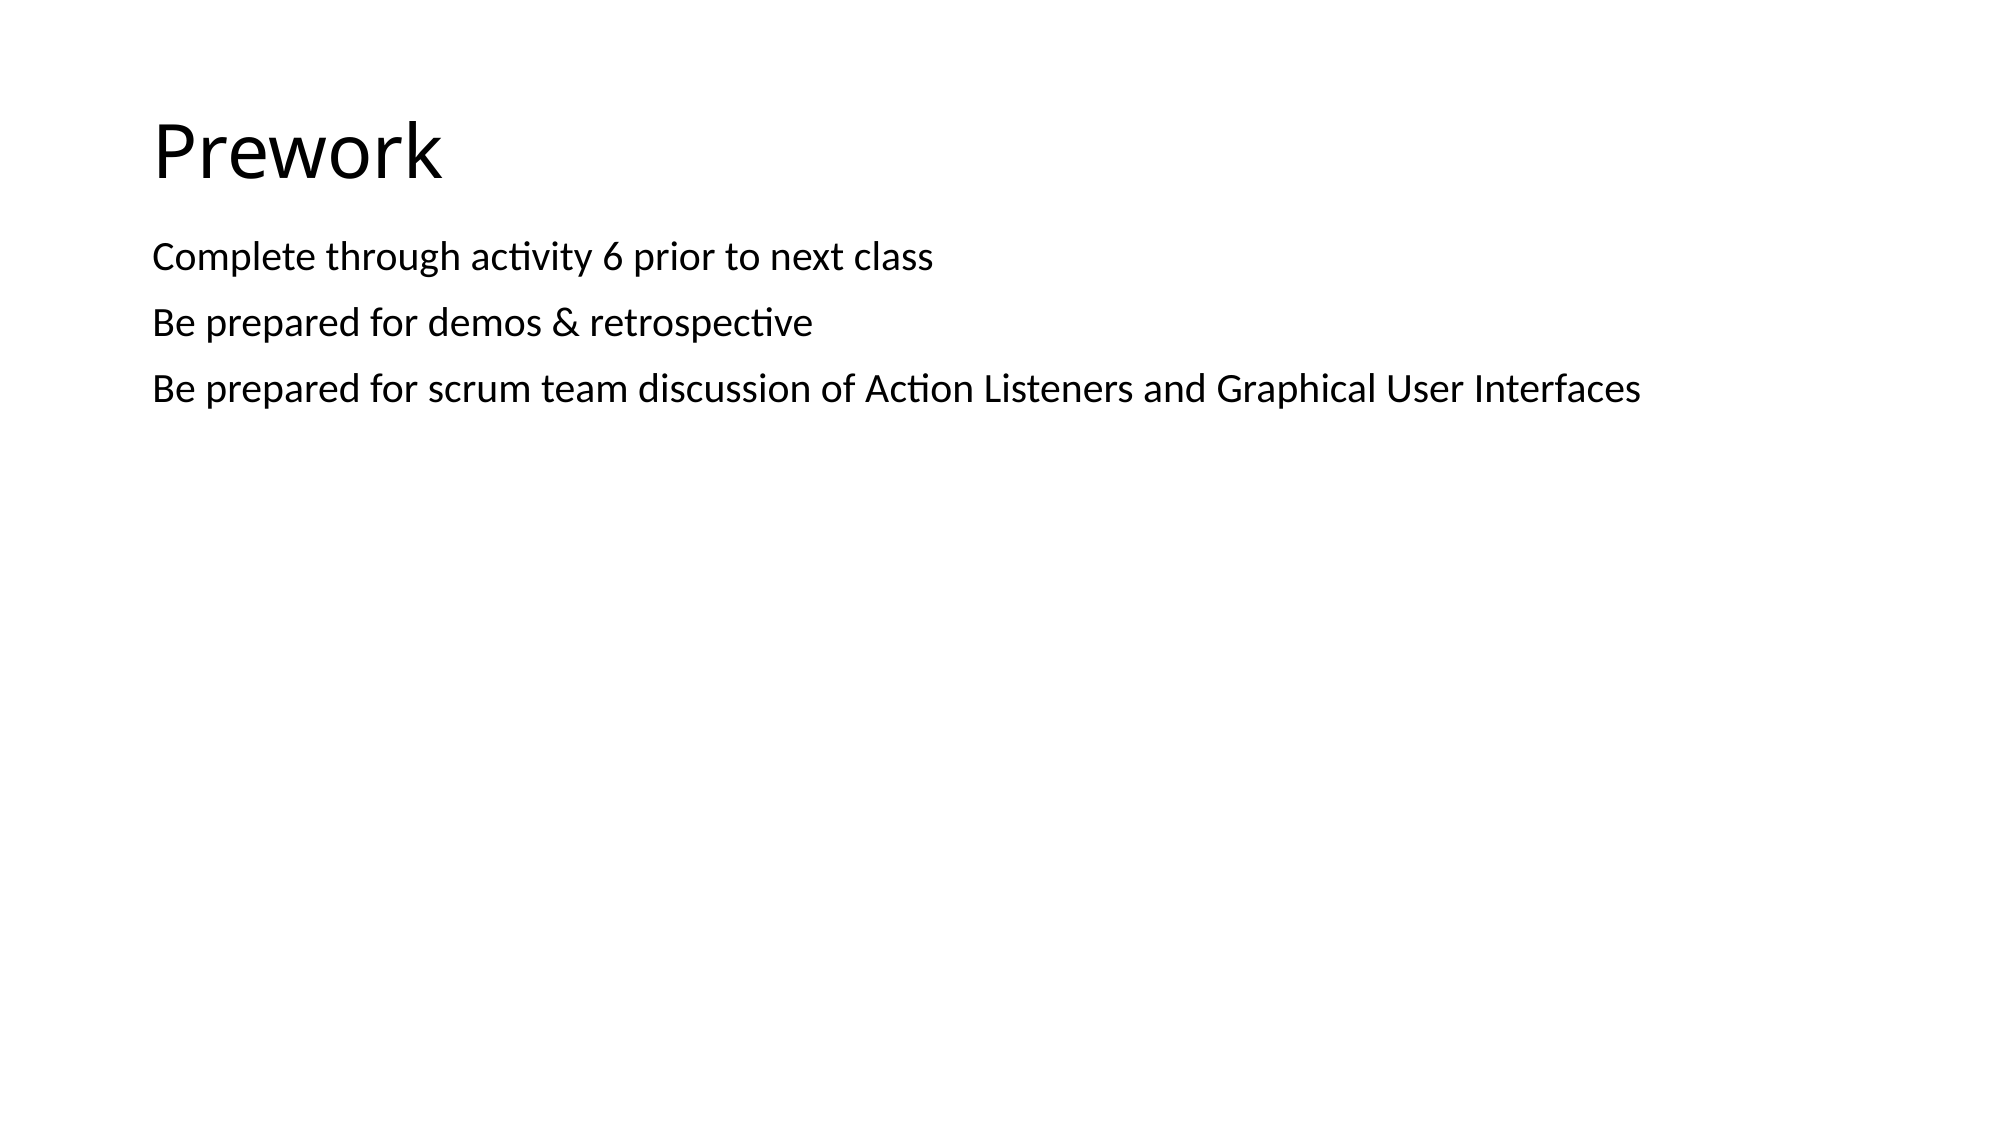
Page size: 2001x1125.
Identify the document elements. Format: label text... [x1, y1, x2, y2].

list Complete through activity 6 prior to next class Be prepared for demos & retrospective Be prepared for scrum team discussion of Action Listeners and Graphical User Interfaces [137, 226, 1863, 1032]
title Prework [137, 92, 1863, 215]
